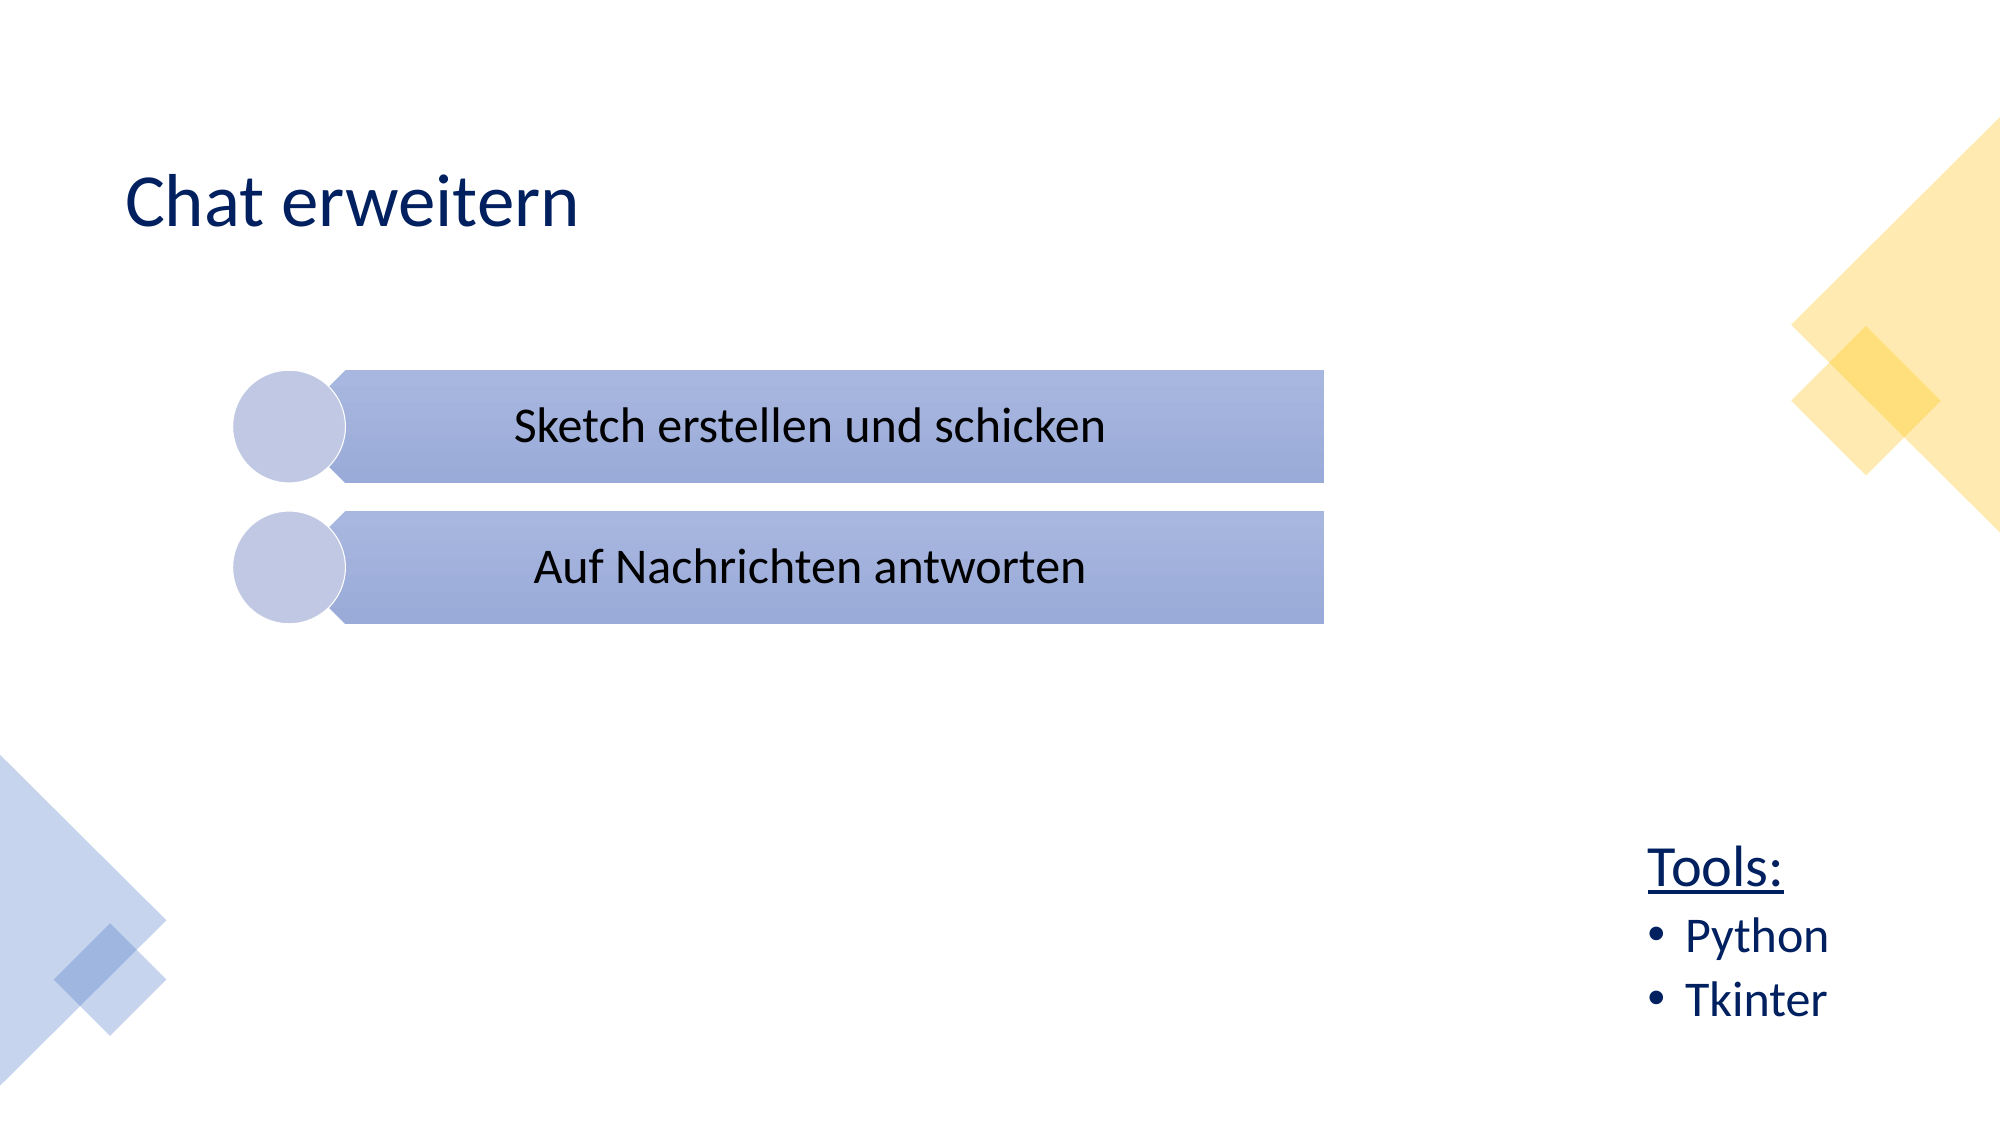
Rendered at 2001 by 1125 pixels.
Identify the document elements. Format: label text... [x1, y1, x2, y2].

text_box Tools: Python Tkinter [1557, 828, 1899, 1082]
text_box [0, 753, 168, 1088]
text_box [52, 921, 168, 1038]
text_box [1789, 363, 1904, 477]
text_box [0, 0, 2000, 1125]
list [0, 370, 1558, 624]
text_box [1789, 115, 2000, 535]
title Chat erweitern [110, 109, 1899, 296]
